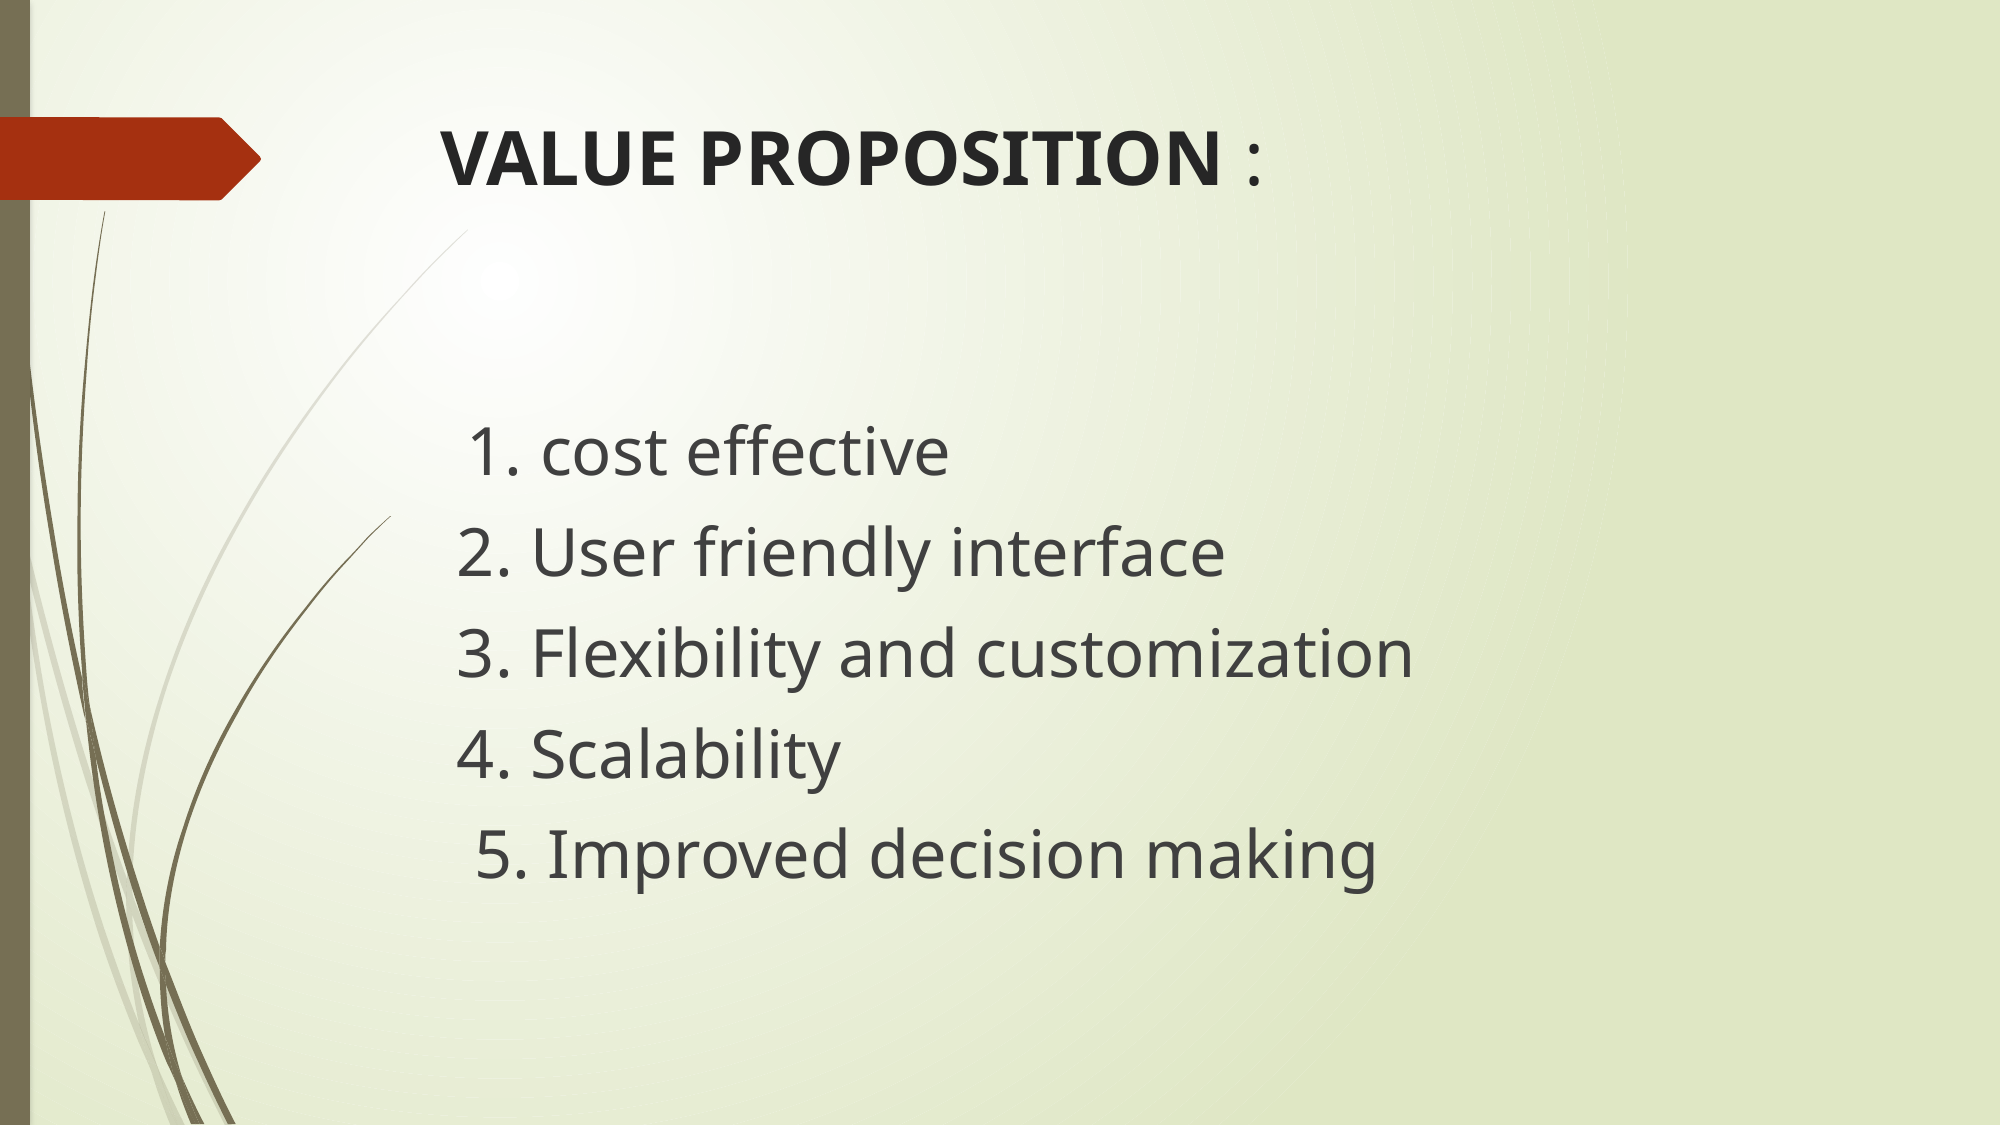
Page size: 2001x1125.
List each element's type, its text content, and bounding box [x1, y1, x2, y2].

title VALUE PROPOSITION : [425, 102, 1888, 313]
list 1. cost effective 2. User friendly interface 3. Flexibility and customization 4. Scalability 5. Improved decision making [441, 401, 1849, 1035]
